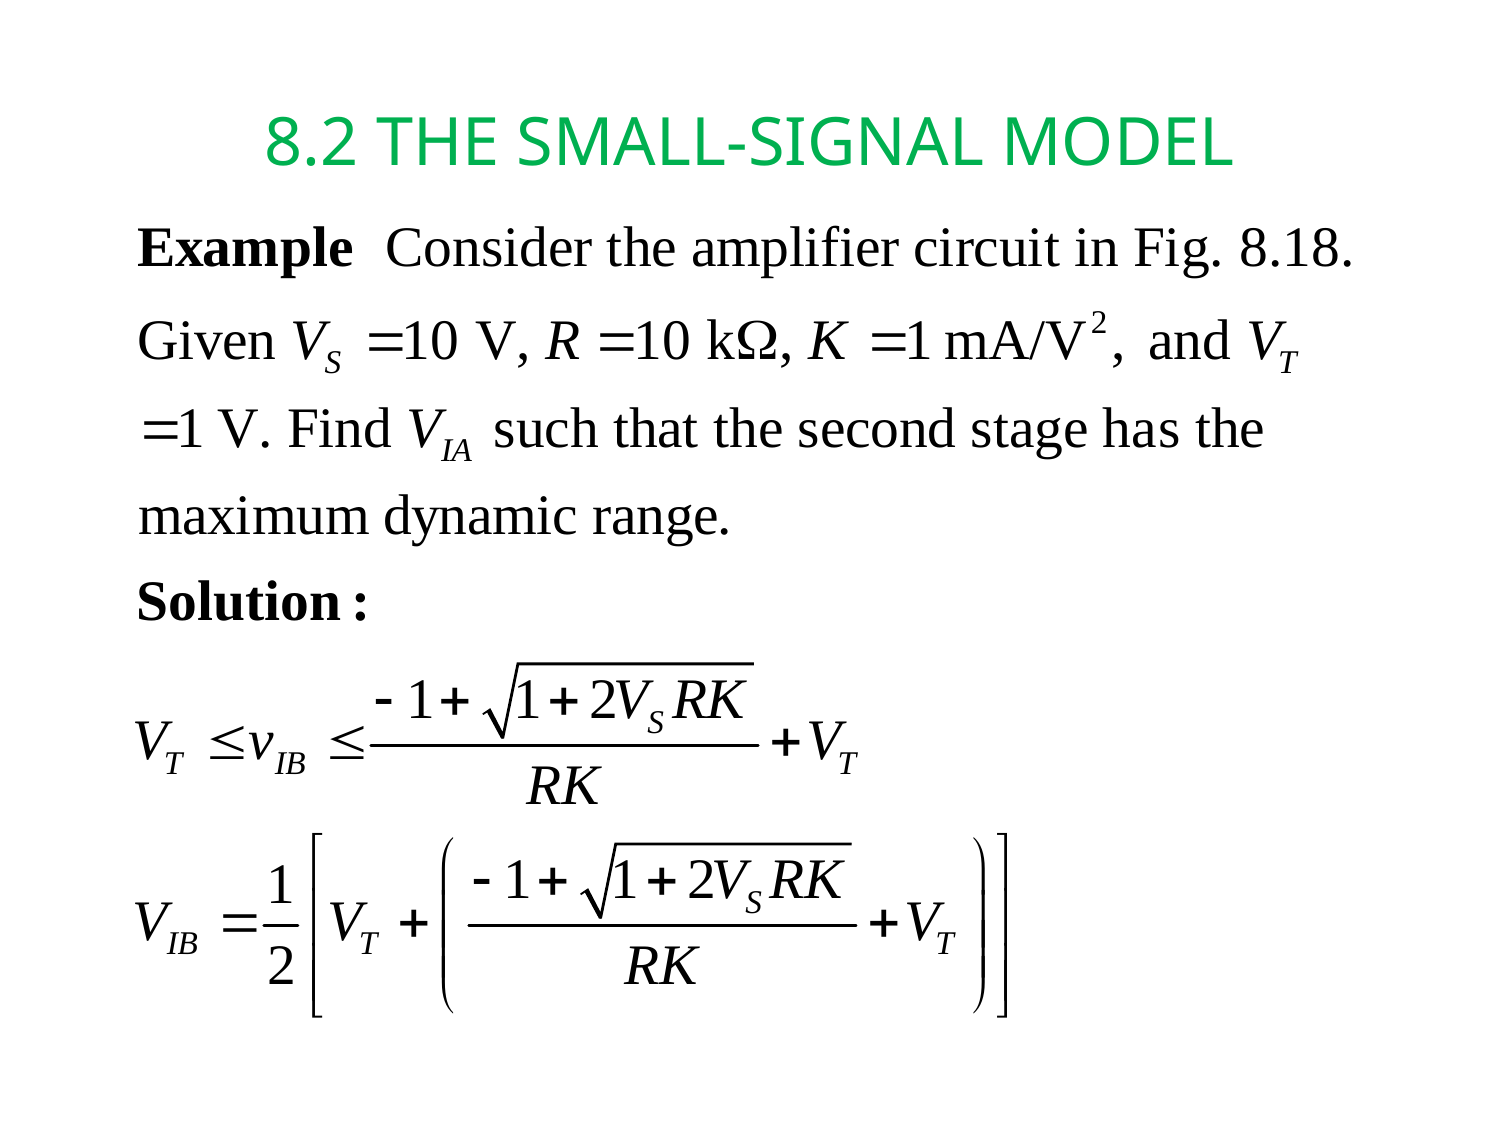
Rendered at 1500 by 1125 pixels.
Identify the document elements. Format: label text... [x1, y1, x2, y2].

title 8.2 THE SMALL-SIGNAL MODEL [75, 45, 1425, 233]
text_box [129, 214, 1381, 1032]
